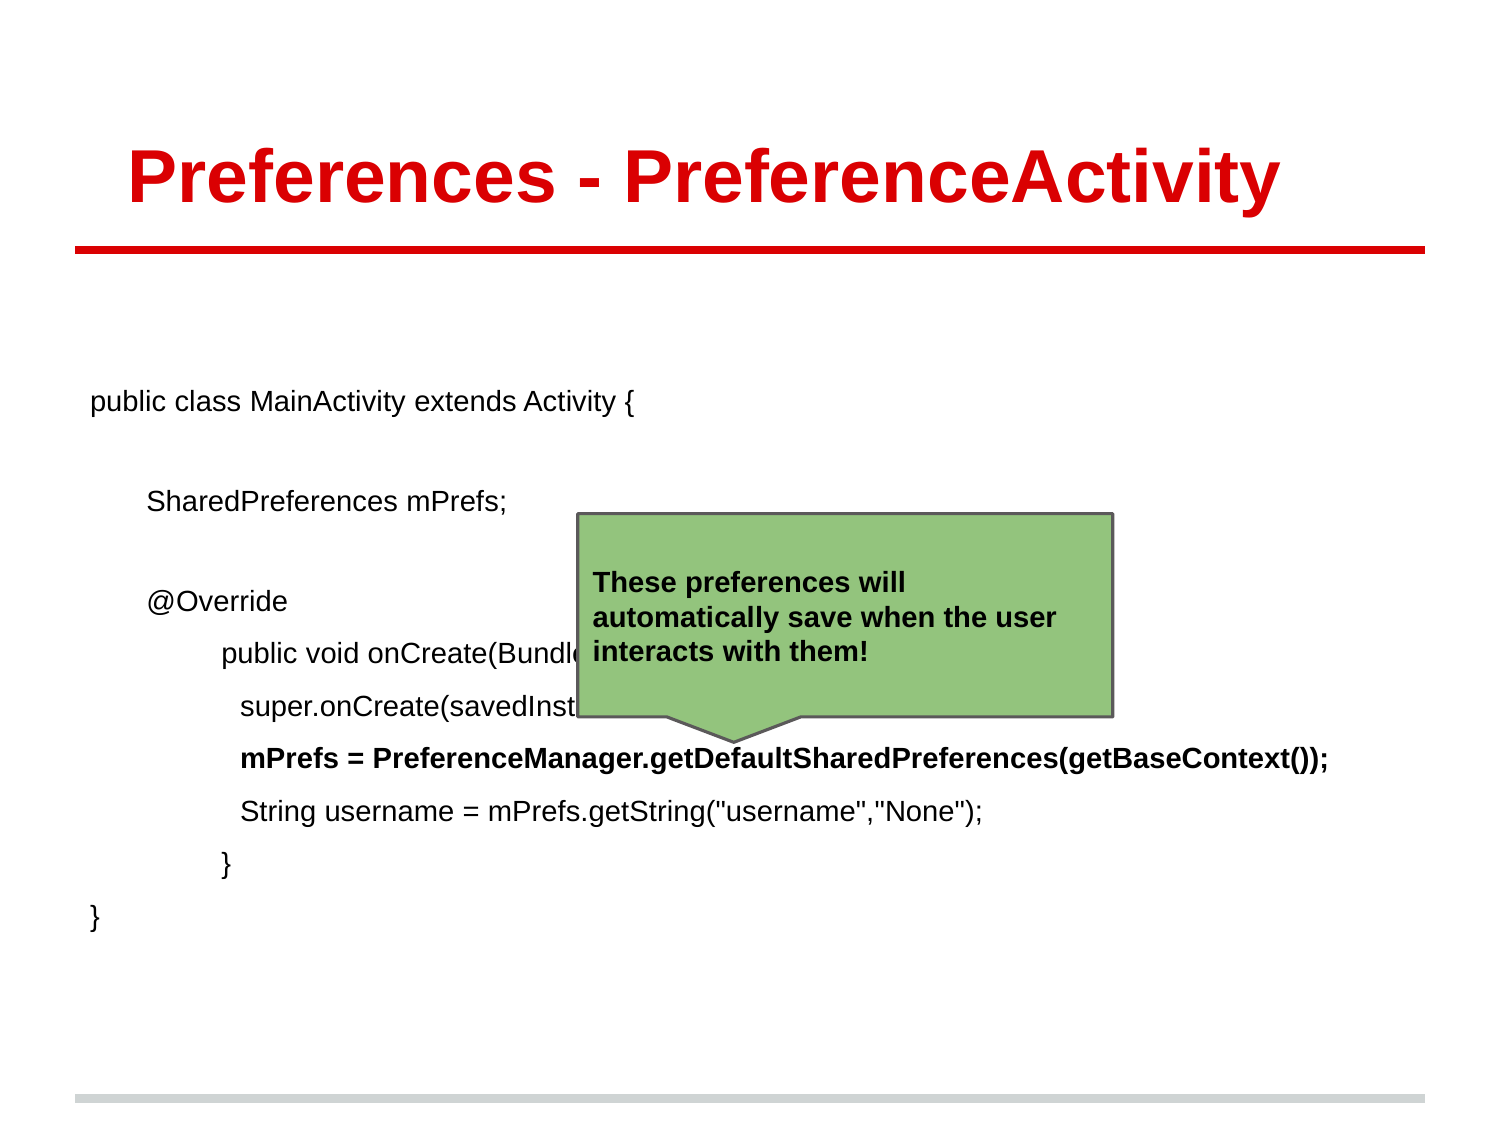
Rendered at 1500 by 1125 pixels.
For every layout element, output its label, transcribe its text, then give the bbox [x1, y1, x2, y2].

title Preferences - PreferenceActivity [75, 45, 1425, 233]
list public class MainActivity extends Activity { SharedPreferences mPrefs; @Override public void onCreate(Bundle savedInstanceState) { super.onCreate(savedInstanceState); mPrefs = PreferenceManager.getDefaultSharedPreferences(getBaseContext()); String username = mPrefs.getString("username","None"); } } [75, 262, 1425, 1078]
text_box These preferences will automatically save when the user interacts with them! [577, 513, 1113, 743]
